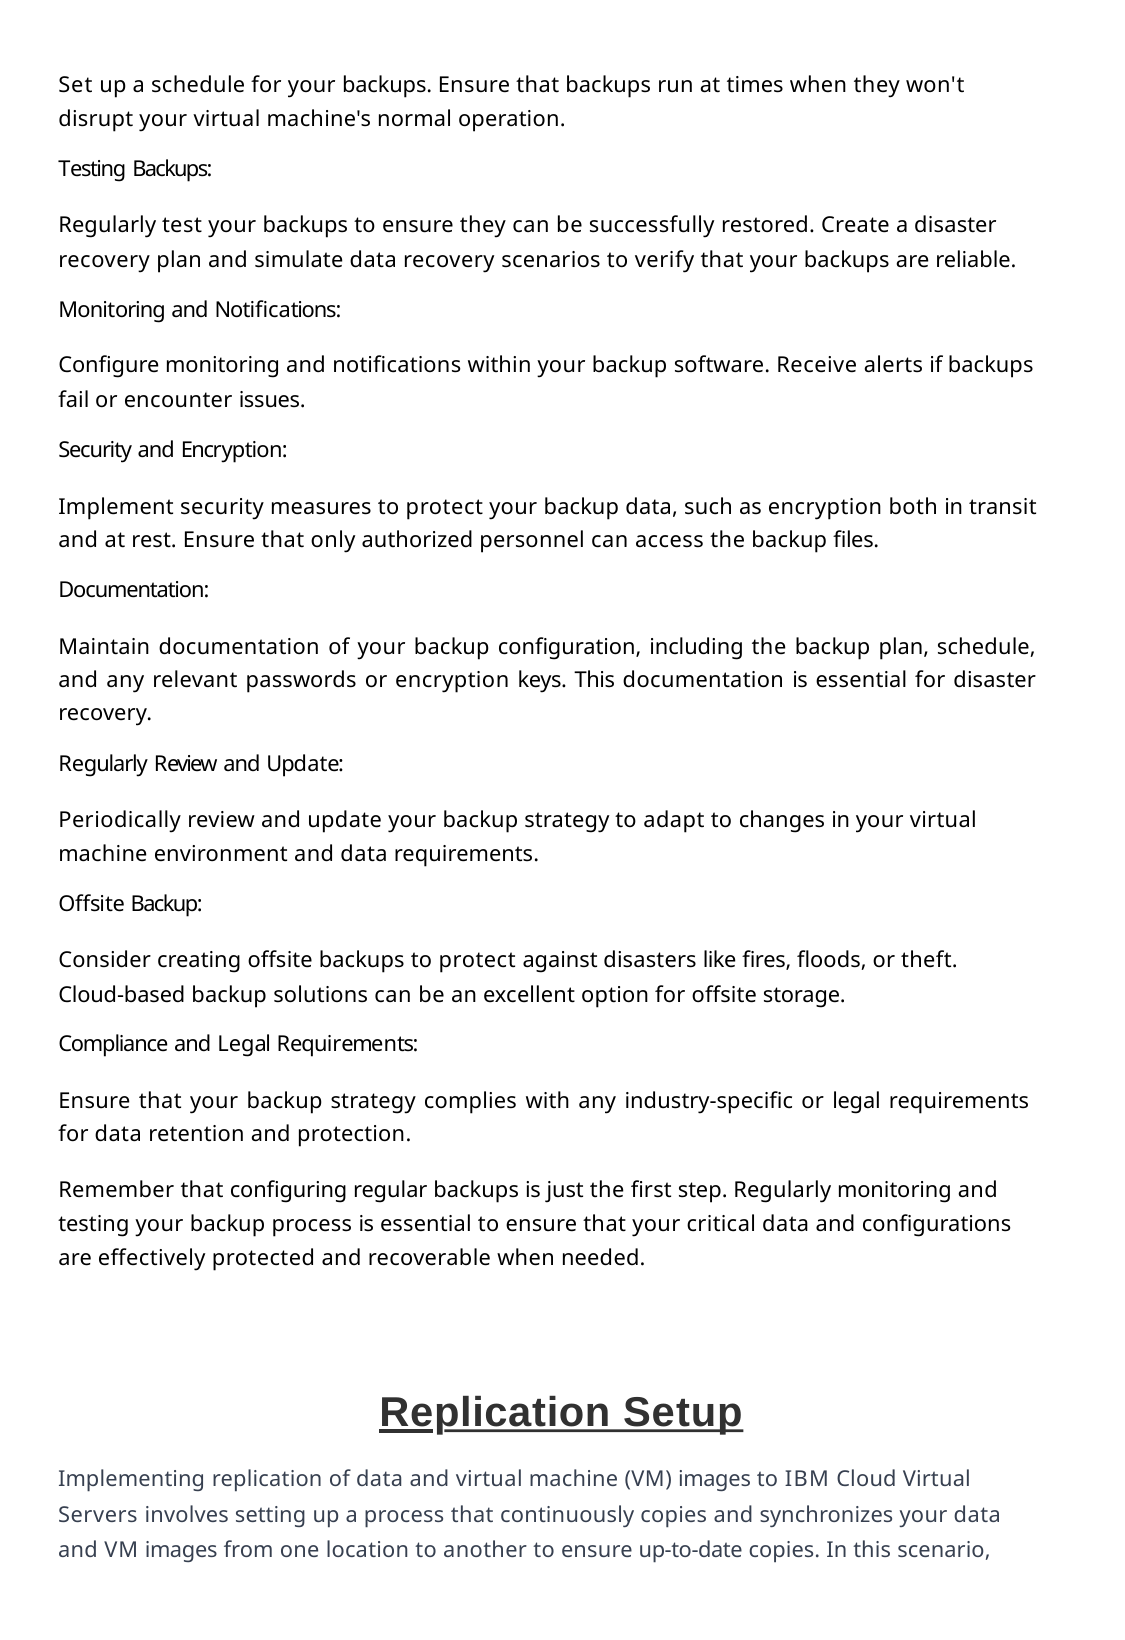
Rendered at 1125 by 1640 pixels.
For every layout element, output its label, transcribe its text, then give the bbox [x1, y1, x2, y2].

text_box Replication Setup [377, 1382, 746, 1435]
text_box Implementing replication of data and virtual machine (VM) images to IBM Cloud Virtual Servers involves setting up a process that continuously copies and synchronizes your data and VM images from one location to another to ensure up-to-date copies. In this scenario, [56, 1455, 1032, 1562]
text_box Set up a schedule for your backups. Ensure that backups run at times when they won't disrupt your virtual machine's normal operation. Testing Backups: Regularly test your backups to ensure they can be successfully restored. Create a disaster recovery plan and simulate data recovery scenarios to verify that your backups are reliable. Monitoring and Notiﬁcations: Conﬁgure monitoring and notiﬁcations within your backup software. Receive alerts if backups fail or encounter issues. Security and Encryption: Implement security measures to protect your backup data, such as encryption both in transit and at rest. Ensure that only authorized personnel can access the backup ﬁles. Documentation: Maintain documentation of your backup conﬁguration, including the backup plan, schedule, and any relevant passwords or encryption keys. This documentation is essential for disaster recovery. Regularly Review and Update: Periodically review and update your backup strategy to adapt to changes in your virtual machine environment and data requirements. Offsite Backup: Consider creating offsite backups to protect against disasters like ﬁres, ﬂoods, or theft. Cloud-based backup solutions can be an excellent option for offsite storage. Compliance and Legal Requirements: Ensure that your backup strategy complies with any industry-speciﬁc or legal requirements for data retention and protection. Remember that conﬁguring regular backups is just the ﬁrst step. Regularly monitoring and testing your backup process is essential to ensure that your critical data and conﬁgurations are effectively protected and recoverable when needed. [56, 62, 1065, 1271]
